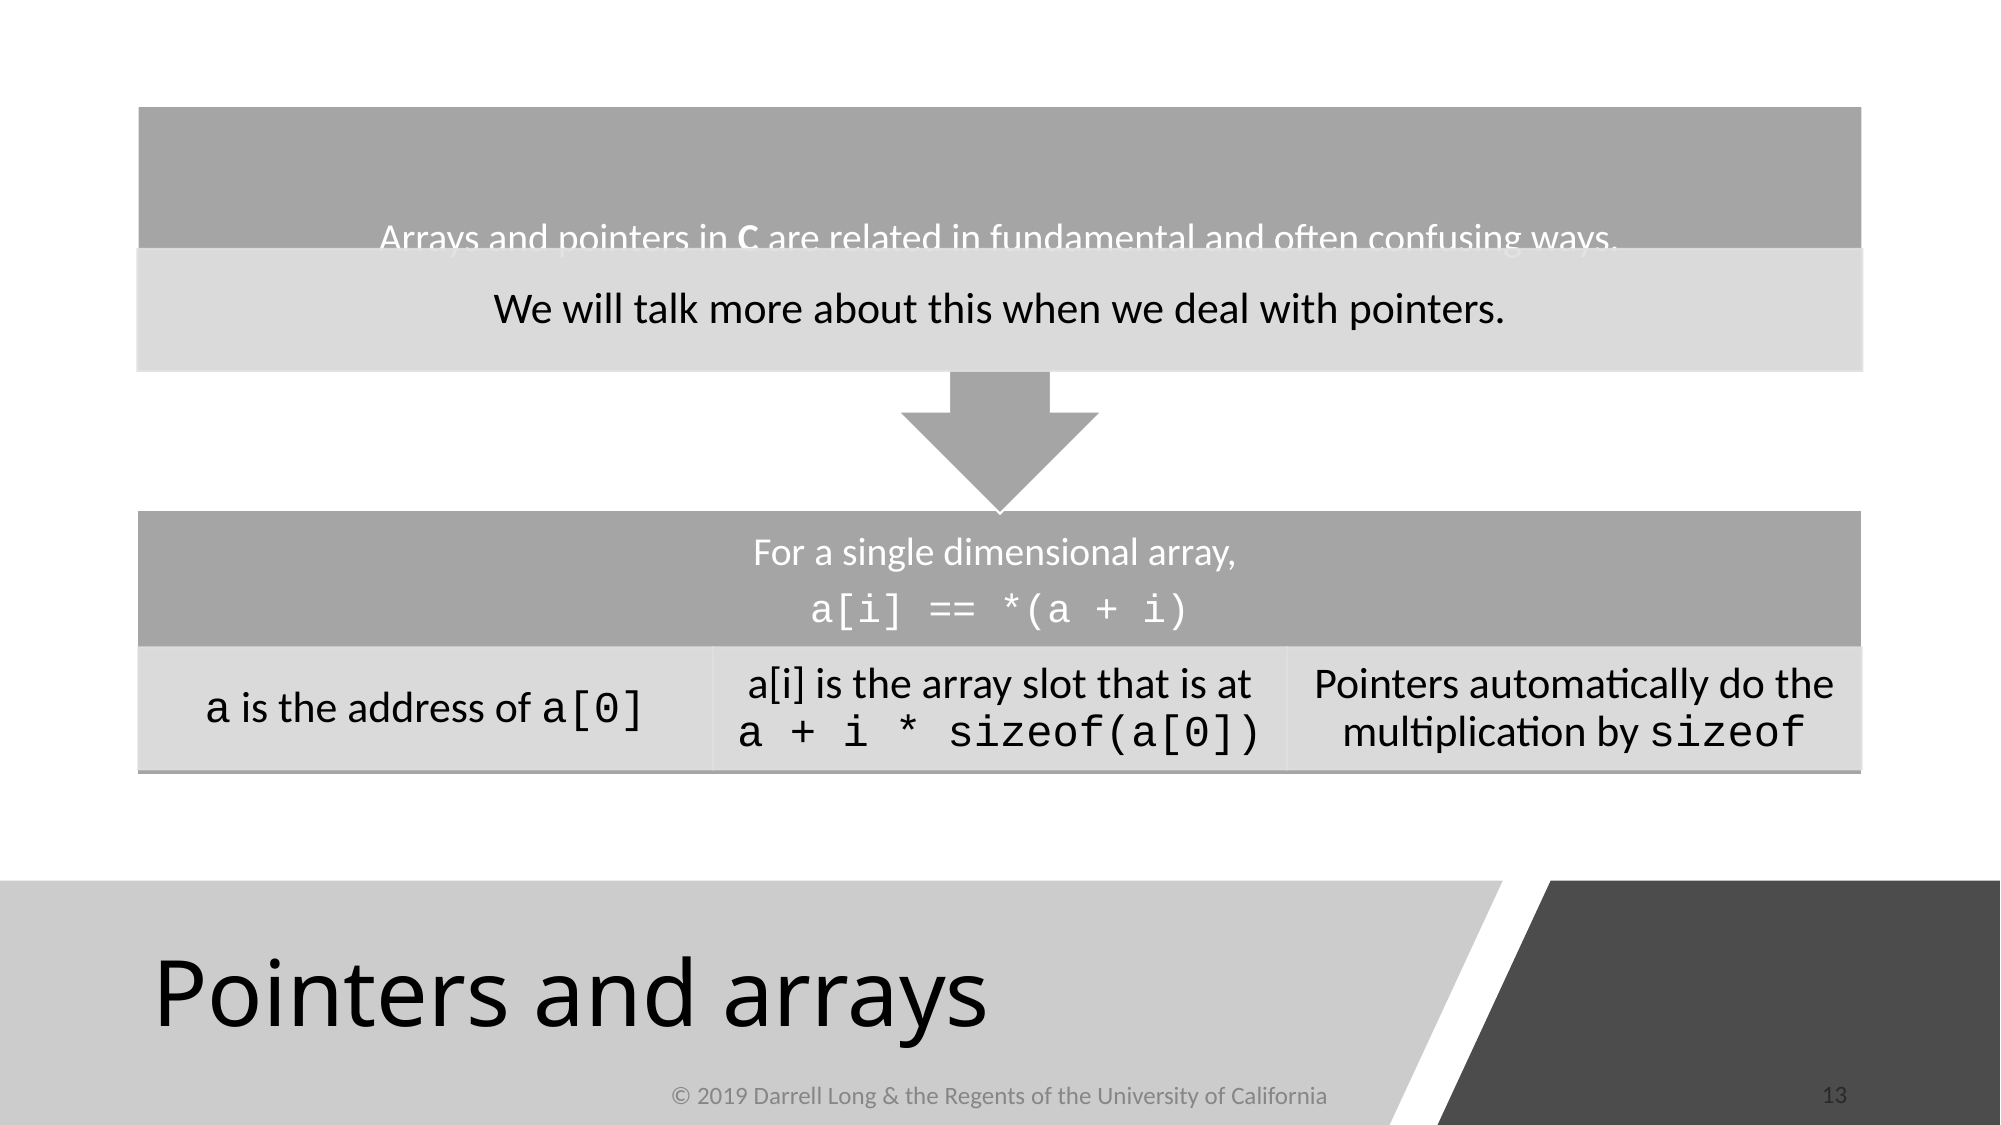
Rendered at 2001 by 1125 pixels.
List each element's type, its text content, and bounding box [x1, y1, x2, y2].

text_box [0, 879, 1505, 1125]
text_box [1436, 879, 2000, 1125]
title Pointers and arrays [137, 907, 1404, 1087]
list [137, 105, 1863, 775]
slide_number 13 [1412, 1063, 1863, 1124]
footer © 2019 Darrell Long & the Regents of the University of California [655, 1065, 1345, 1125]
